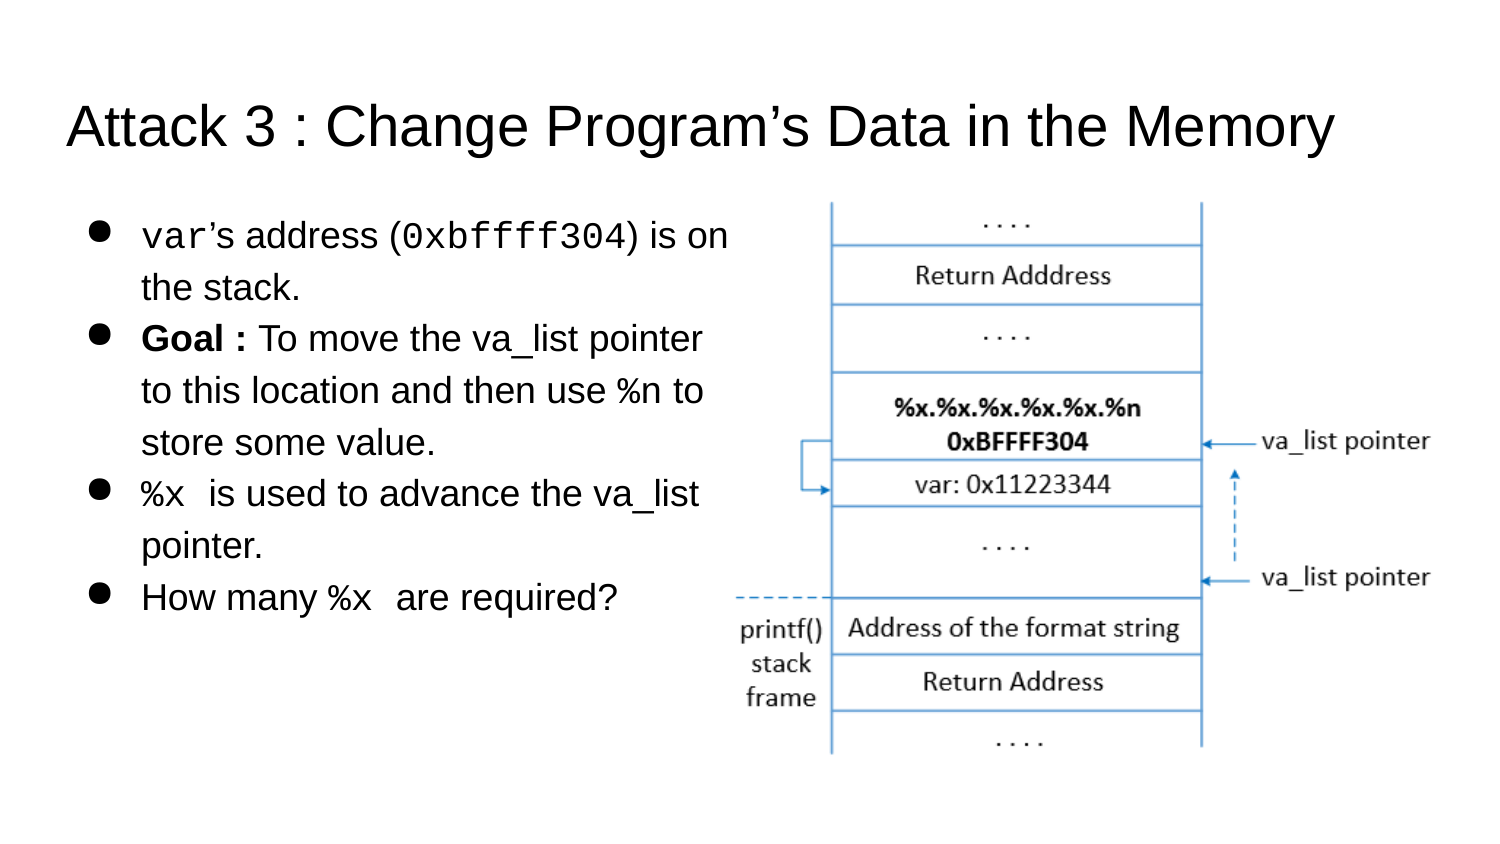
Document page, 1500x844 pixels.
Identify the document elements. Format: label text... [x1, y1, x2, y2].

picture [694, 177, 1434, 766]
title Attack 3 : Change Program’s Data in the Memory [51, 72, 1449, 167]
list var’s address (0xbffff304) is on the stack. Goal : To move the va_list pointer to this location and then use %n to store some value. %x is used to advance the va_list pointer. How many %x are required? [51, 189, 760, 777]
